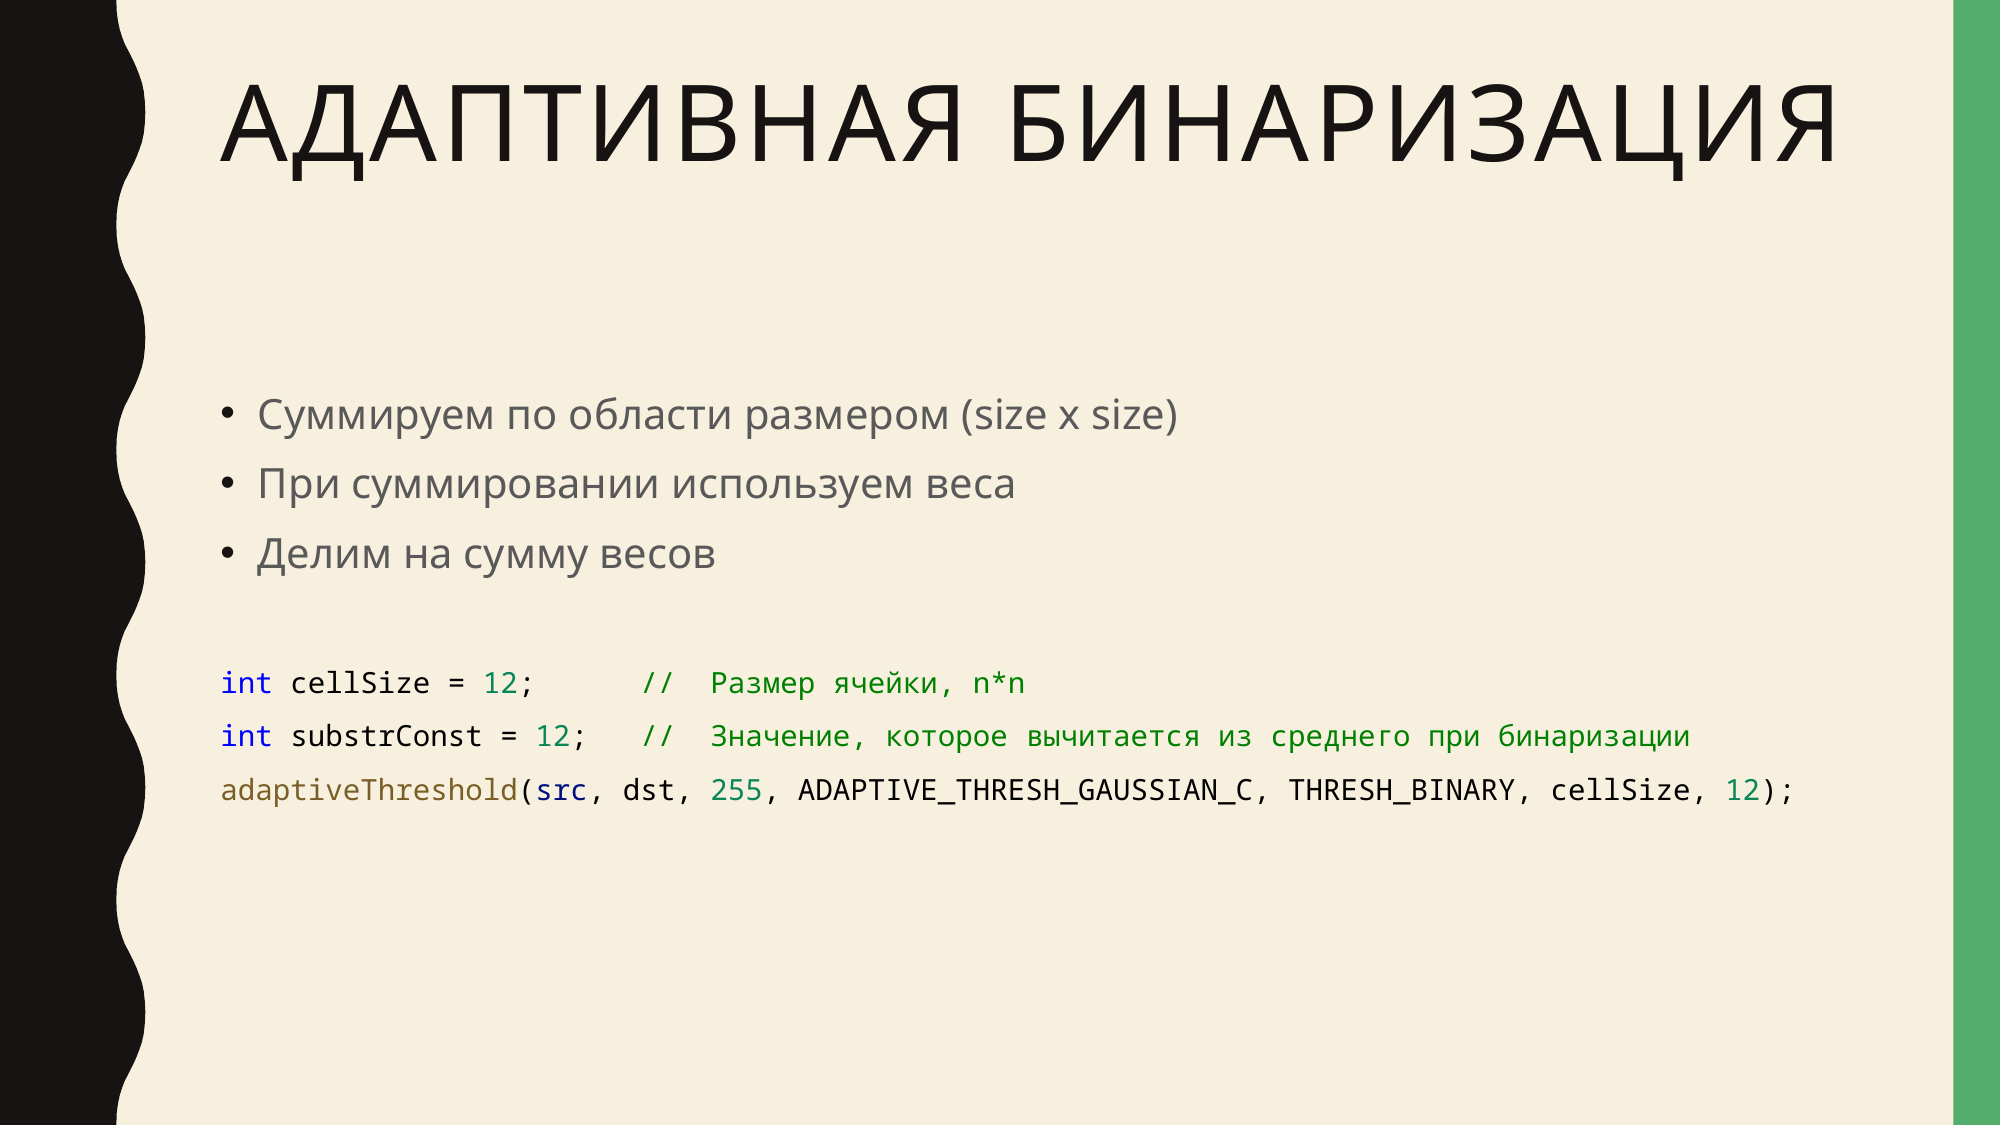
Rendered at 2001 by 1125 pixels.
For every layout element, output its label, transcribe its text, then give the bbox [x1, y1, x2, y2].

title Адаптивная бинаризация [205, 62, 1875, 308]
list Суммируем по области размером (size x size) При суммировании используем веса Делим на сумму весов int cellSize = 12; // Размер ячейки, n*n int substrConst = 12; // Значение, которое вычитается из среднего при бинаризации adaptiveThreshold(src, dst, 255, ADAPTIVE_THRESH_GAUSSIAN_C, THRESH_BINARY, cellSize, 12); [205, 375, 1875, 965]
